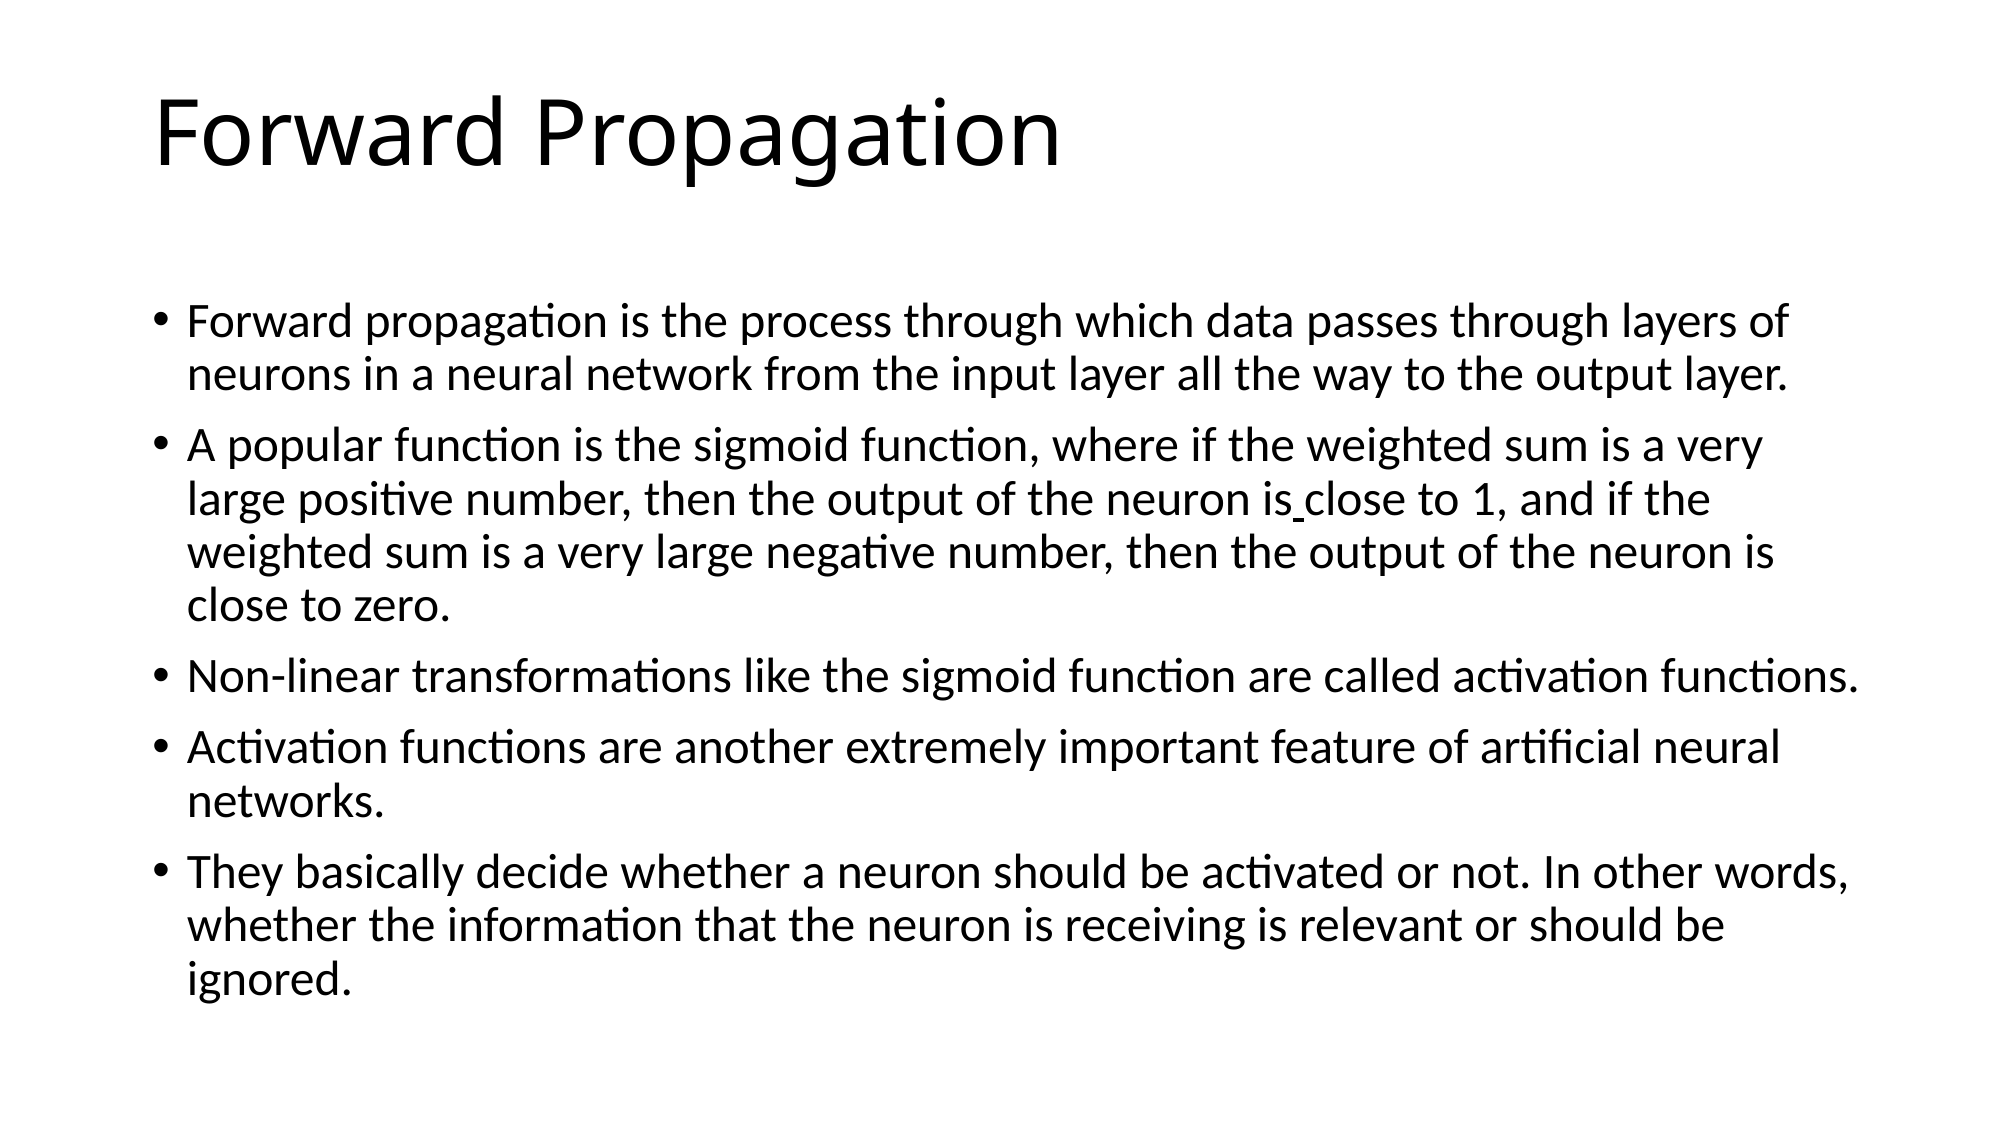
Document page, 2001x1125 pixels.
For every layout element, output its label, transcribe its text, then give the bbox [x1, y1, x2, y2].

title Forward Propagation [137, 26, 1863, 245]
list Forward propagation is the process through which data passes through layers of neurons in a neural network from the input layer all the way to the output layer. A popular function is the sigmoid function, where if the weighted sum is a very large positive number, then the output of the neuron is close to 1, and if the weighted sum is a very large negative number, then the output of the neuron is close to zero. Non-linear transformations like the sigmoid function are called activation functions. Activation functions are another extremely important feature of artificial neural networks. They basically decide whether a neuron should be activated or not. In other words, whether the information that the neuron is receiving is relevant or should be ignored. [137, 286, 1883, 1065]
